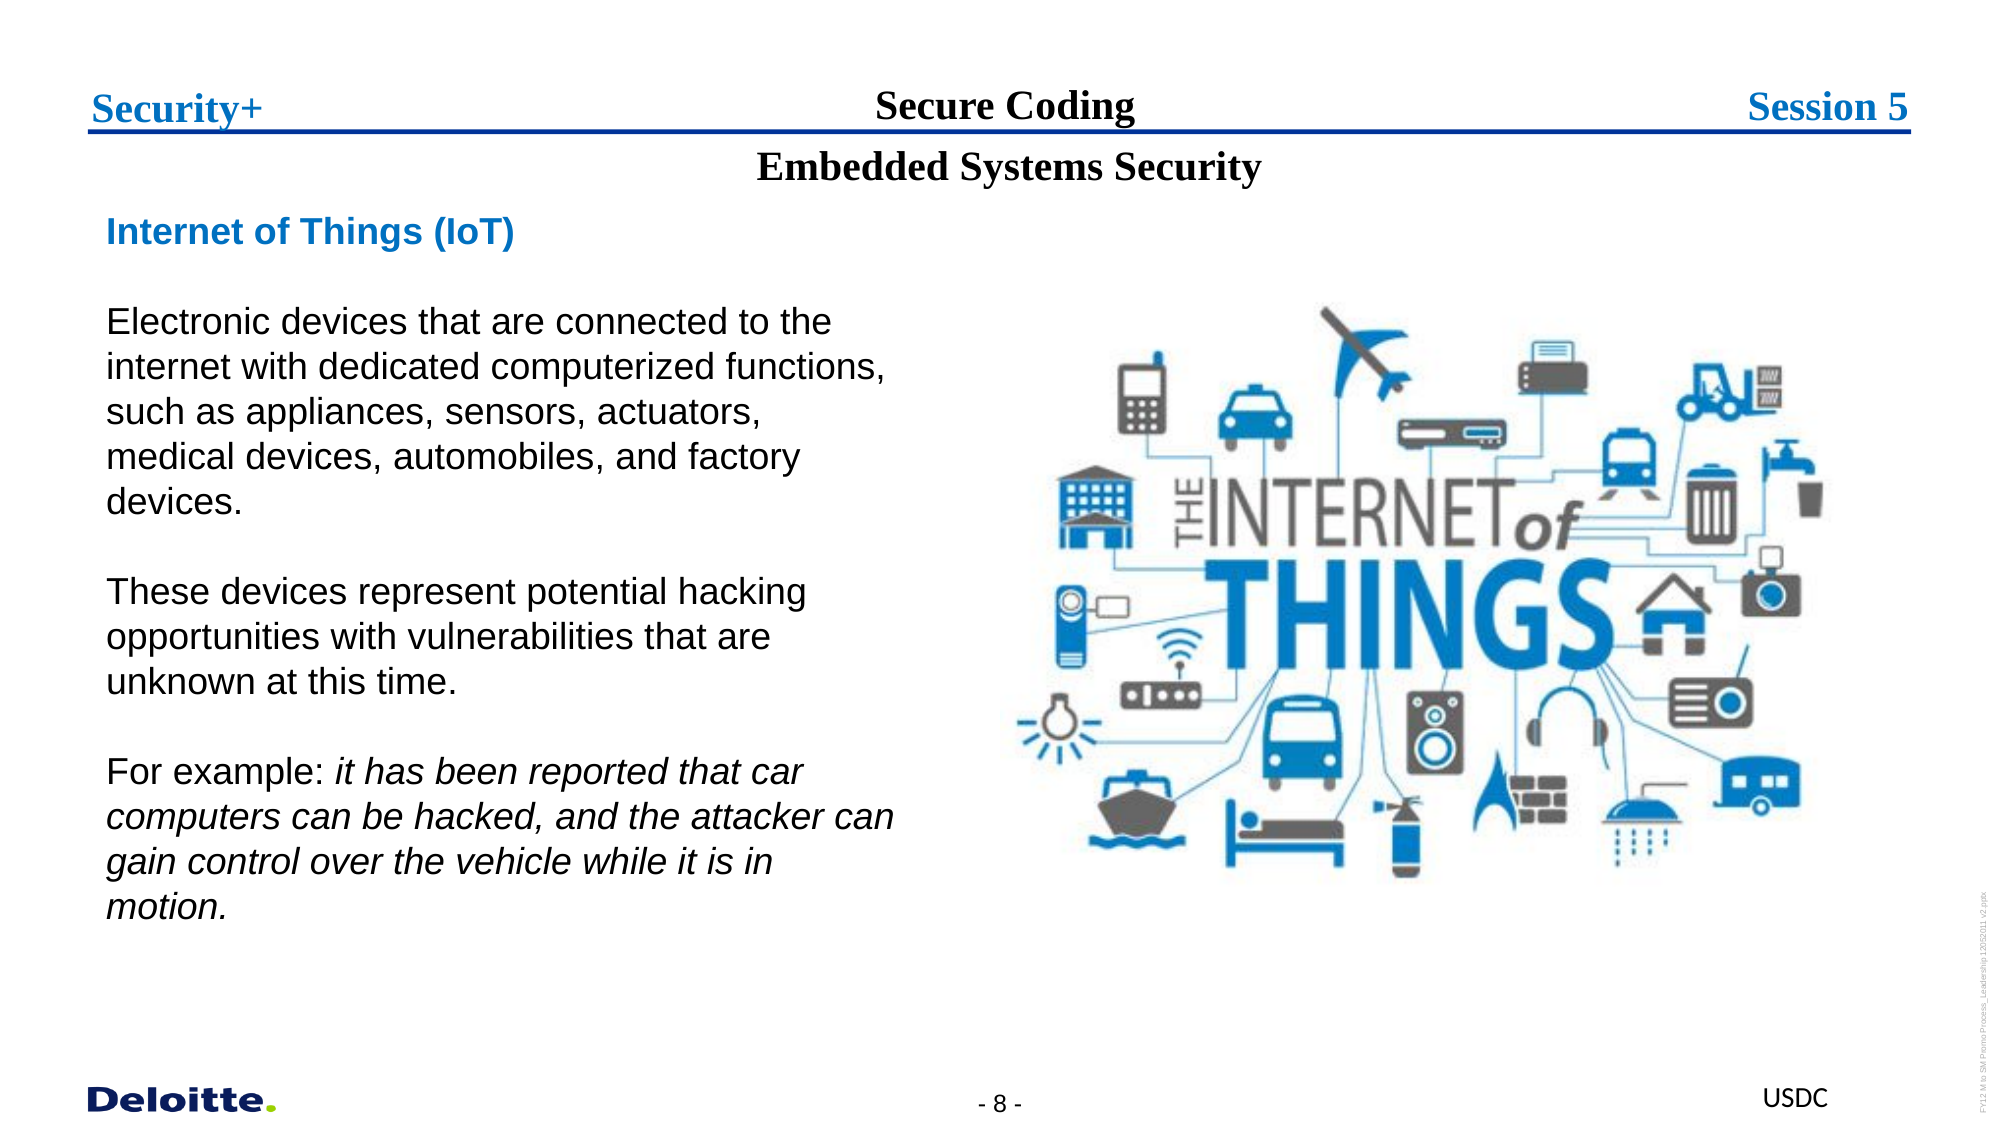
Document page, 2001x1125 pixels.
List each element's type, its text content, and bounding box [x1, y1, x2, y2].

picture [999, 286, 1841, 896]
text_box Internet of Things (IoT) Electronic devices that are connected to the internet with dedicated computerized functions, such as appliances, sensors, actuators, medical devices, automobiles, and factory devices. These devices represent potential hacking opportunities with vulnerabilities that are unknown at this time. For example: it has been reported that car computers can be hacked, and the attacker can gain control over the vehicle while it is in motion. [91, 199, 910, 935]
picture [86, 1085, 277, 1113]
title Secure Coding [96, 77, 1915, 267]
text_box Embedded Systems Security [660, 131, 1340, 197]
text_box Security+ [91, 80, 1909, 158]
